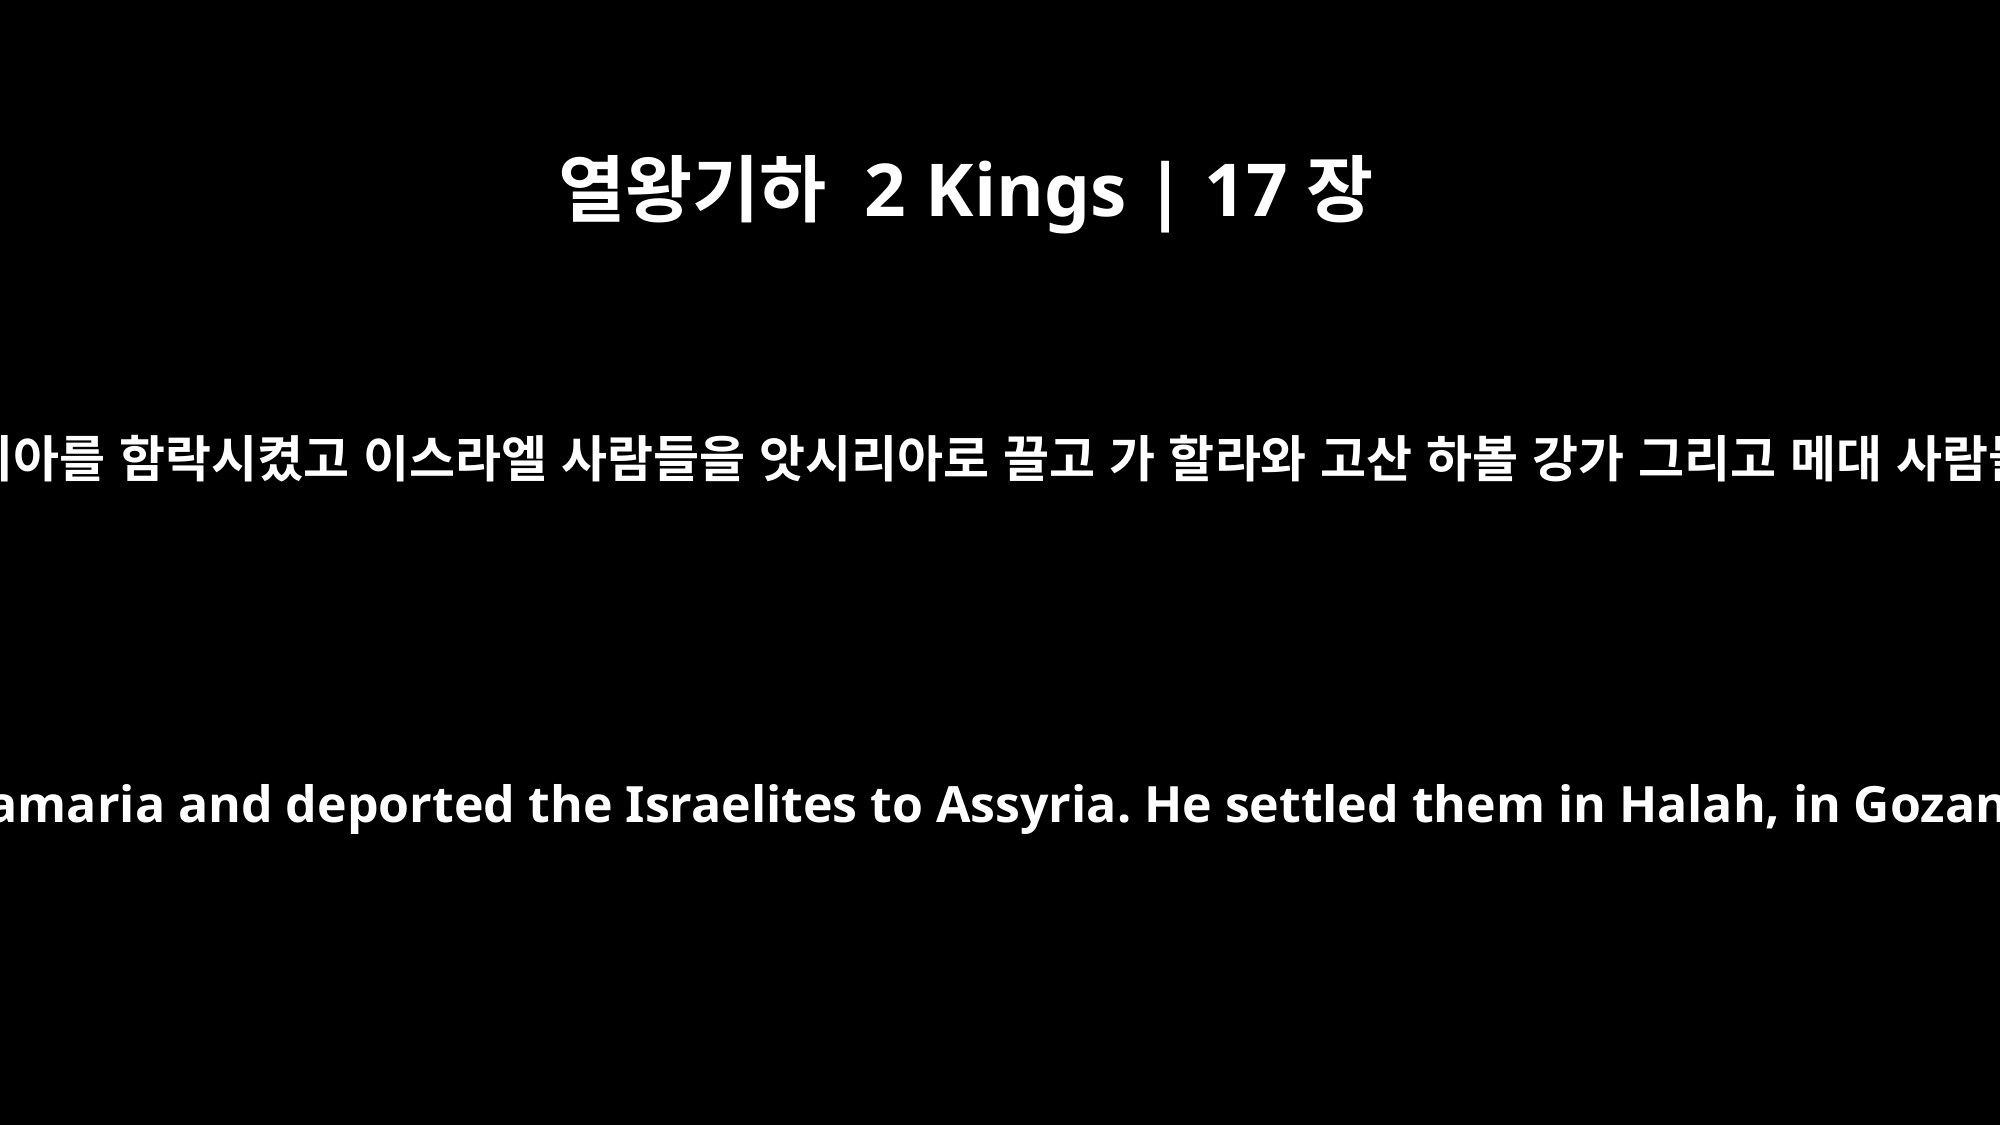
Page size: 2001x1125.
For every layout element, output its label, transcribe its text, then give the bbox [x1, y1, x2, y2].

text_box 열왕기하 2 Kings | 17장 [543, 136, 1389, 239]
text_box 6 호세아 9년에 앗시리아 왕은 사마리아를 함락시켰고 이스라엘 사람들을 앗시리아로 끌고 가 할라와 고산 하볼 강가 그리고 메대 사람들의 여러 성에 정착시켰습니다. [0, 359, 2000, 495]
text_box In the ninth year of Hoshea, the king of Assyria captured Samaria and deported the Israelites to Assyria. He settled them in Halah, in Gozan on the Habor River and in the towns of the Medes. [0, 764, 2000, 840]
